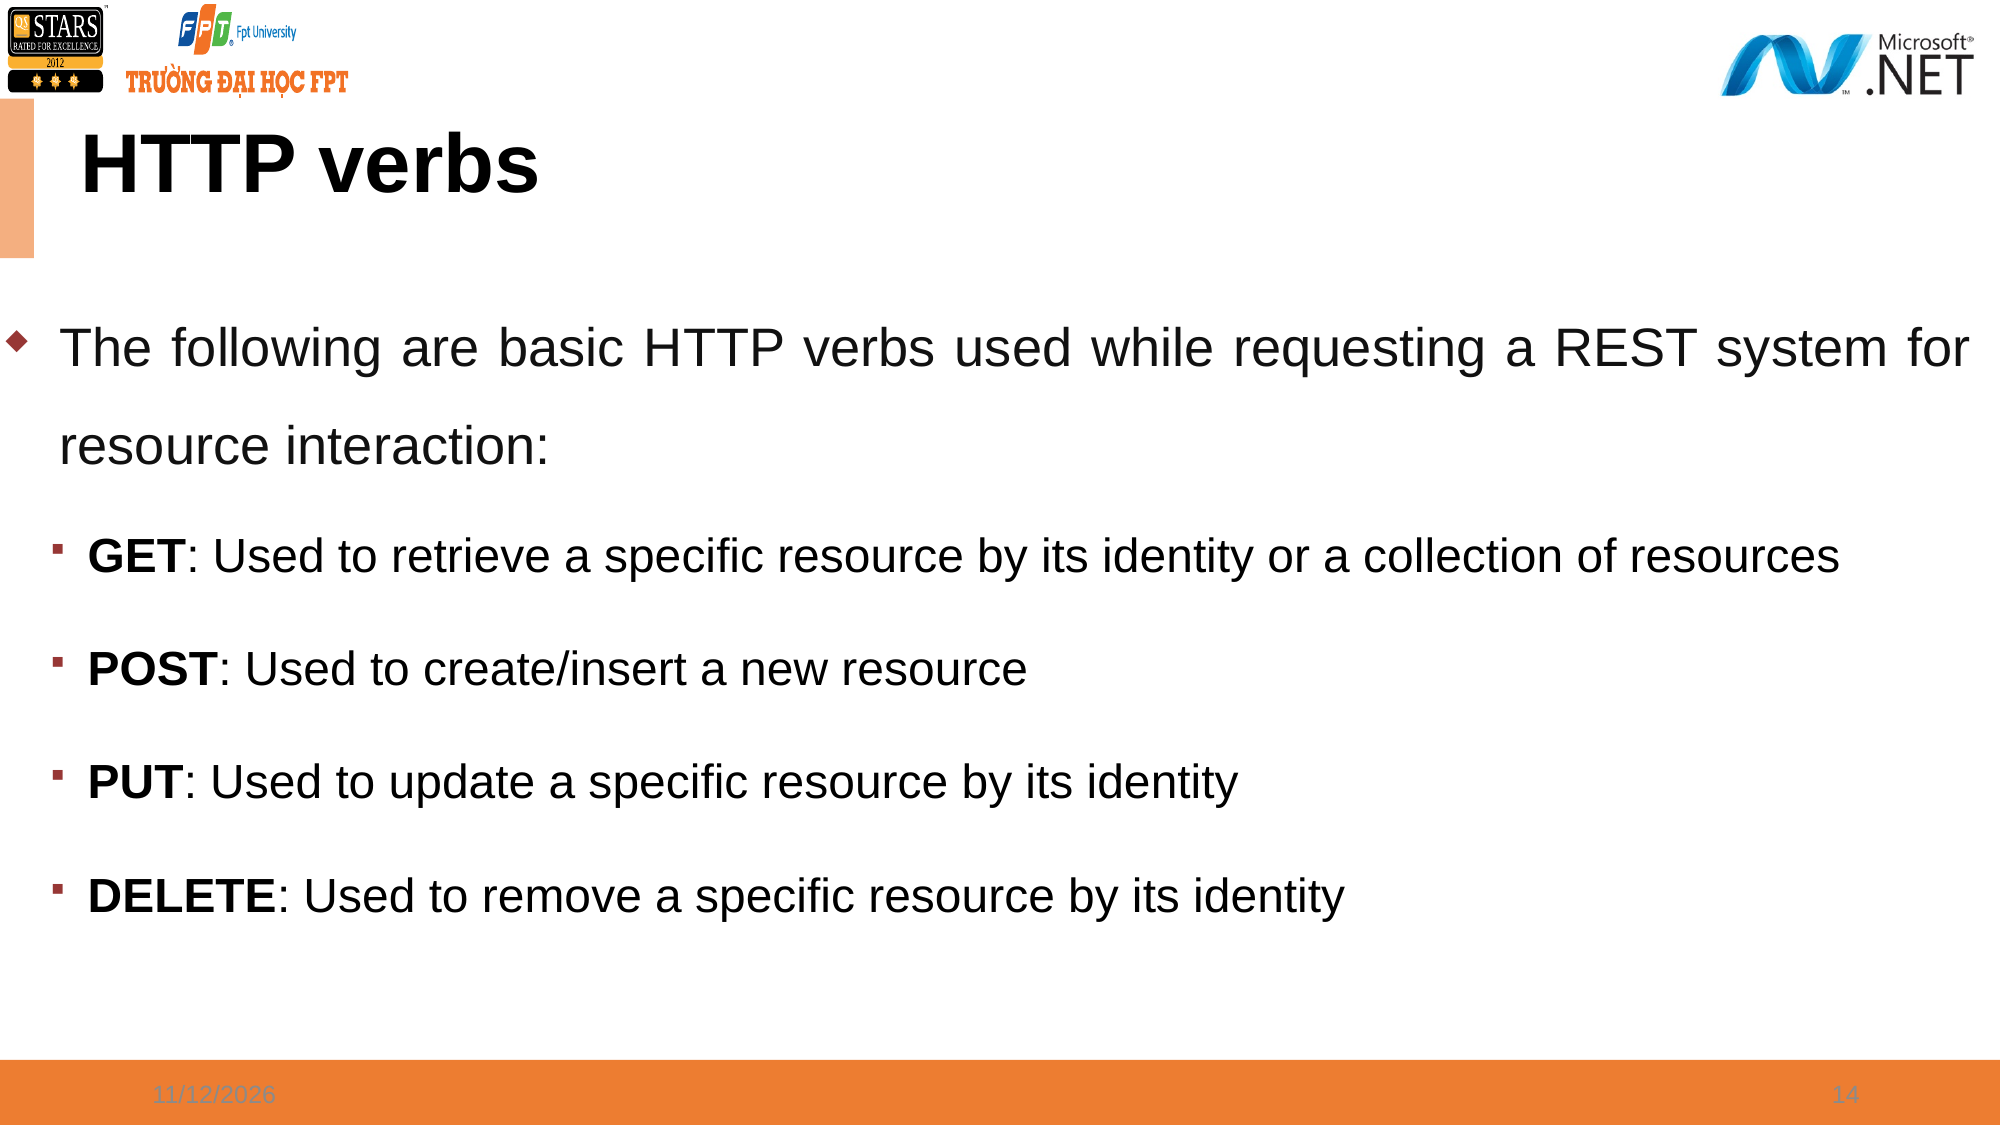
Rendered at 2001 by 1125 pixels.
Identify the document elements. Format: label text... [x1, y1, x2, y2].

text_box The following are basic HTTP verbs used while requesting a REST system for resource interaction: GET: Used to retrieve a specific resource by its identity or a collection of resources POST: Used to create/insert a new resource PUT: Used to update a specific resource by its identity DELETE: Used to remove a specific resource by its identity [0, 272, 1989, 930]
slide_number 14 [1424, 1063, 1875, 1123]
title HTTP verbs [65, 118, 1895, 213]
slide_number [137, 1063, 588, 1123]
picture [1685, 0, 2001, 129]
